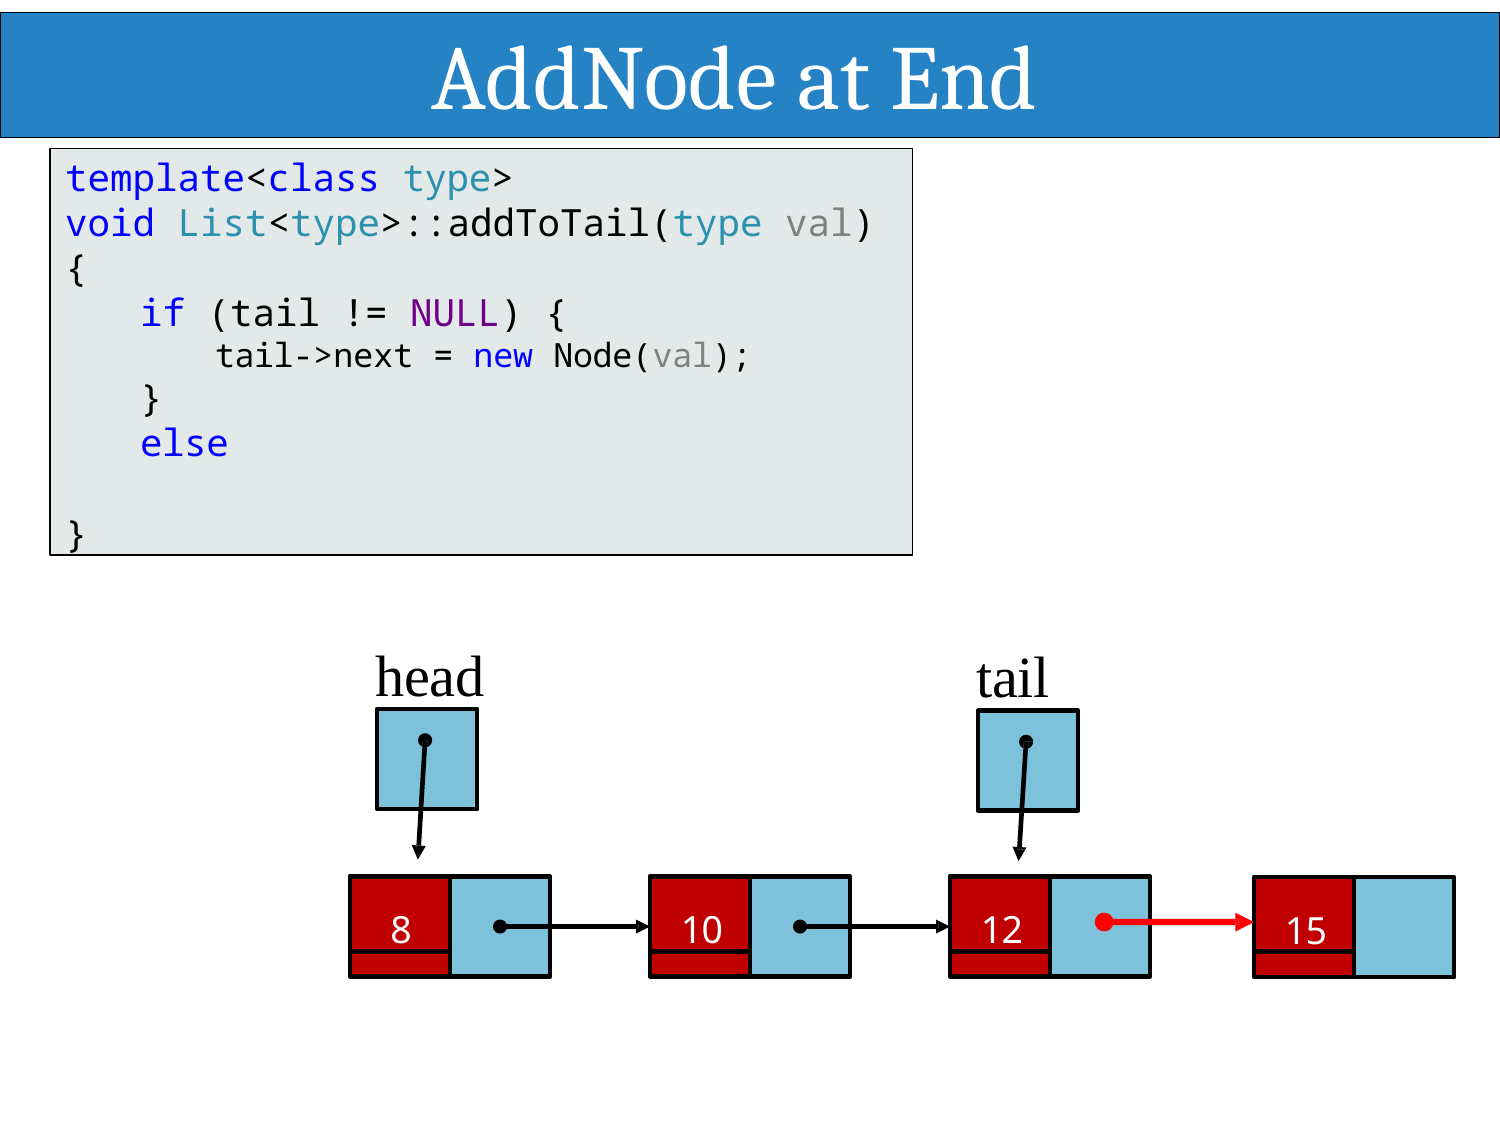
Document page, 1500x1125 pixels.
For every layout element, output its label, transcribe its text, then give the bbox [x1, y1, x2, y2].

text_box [975, 708, 1081, 862]
text_box head [373, 635, 488, 708]
title AddNode at End [141, 15, 1359, 206]
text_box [347, 873, 646, 980]
text_box tail [974, 637, 1054, 707]
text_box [1251, 874, 1457, 980]
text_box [947, 873, 1053, 980]
text_box template<class type> void List<type>::addToTail(type val) { if (tail != NULL) { tail->next = new Node(val); } else } [50, 148, 913, 556]
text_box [647, 873, 753, 980]
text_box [1053, 873, 1153, 980]
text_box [753, 873, 946, 980]
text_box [374, 706, 480, 860]
text_box [1158, 912, 1246, 932]
